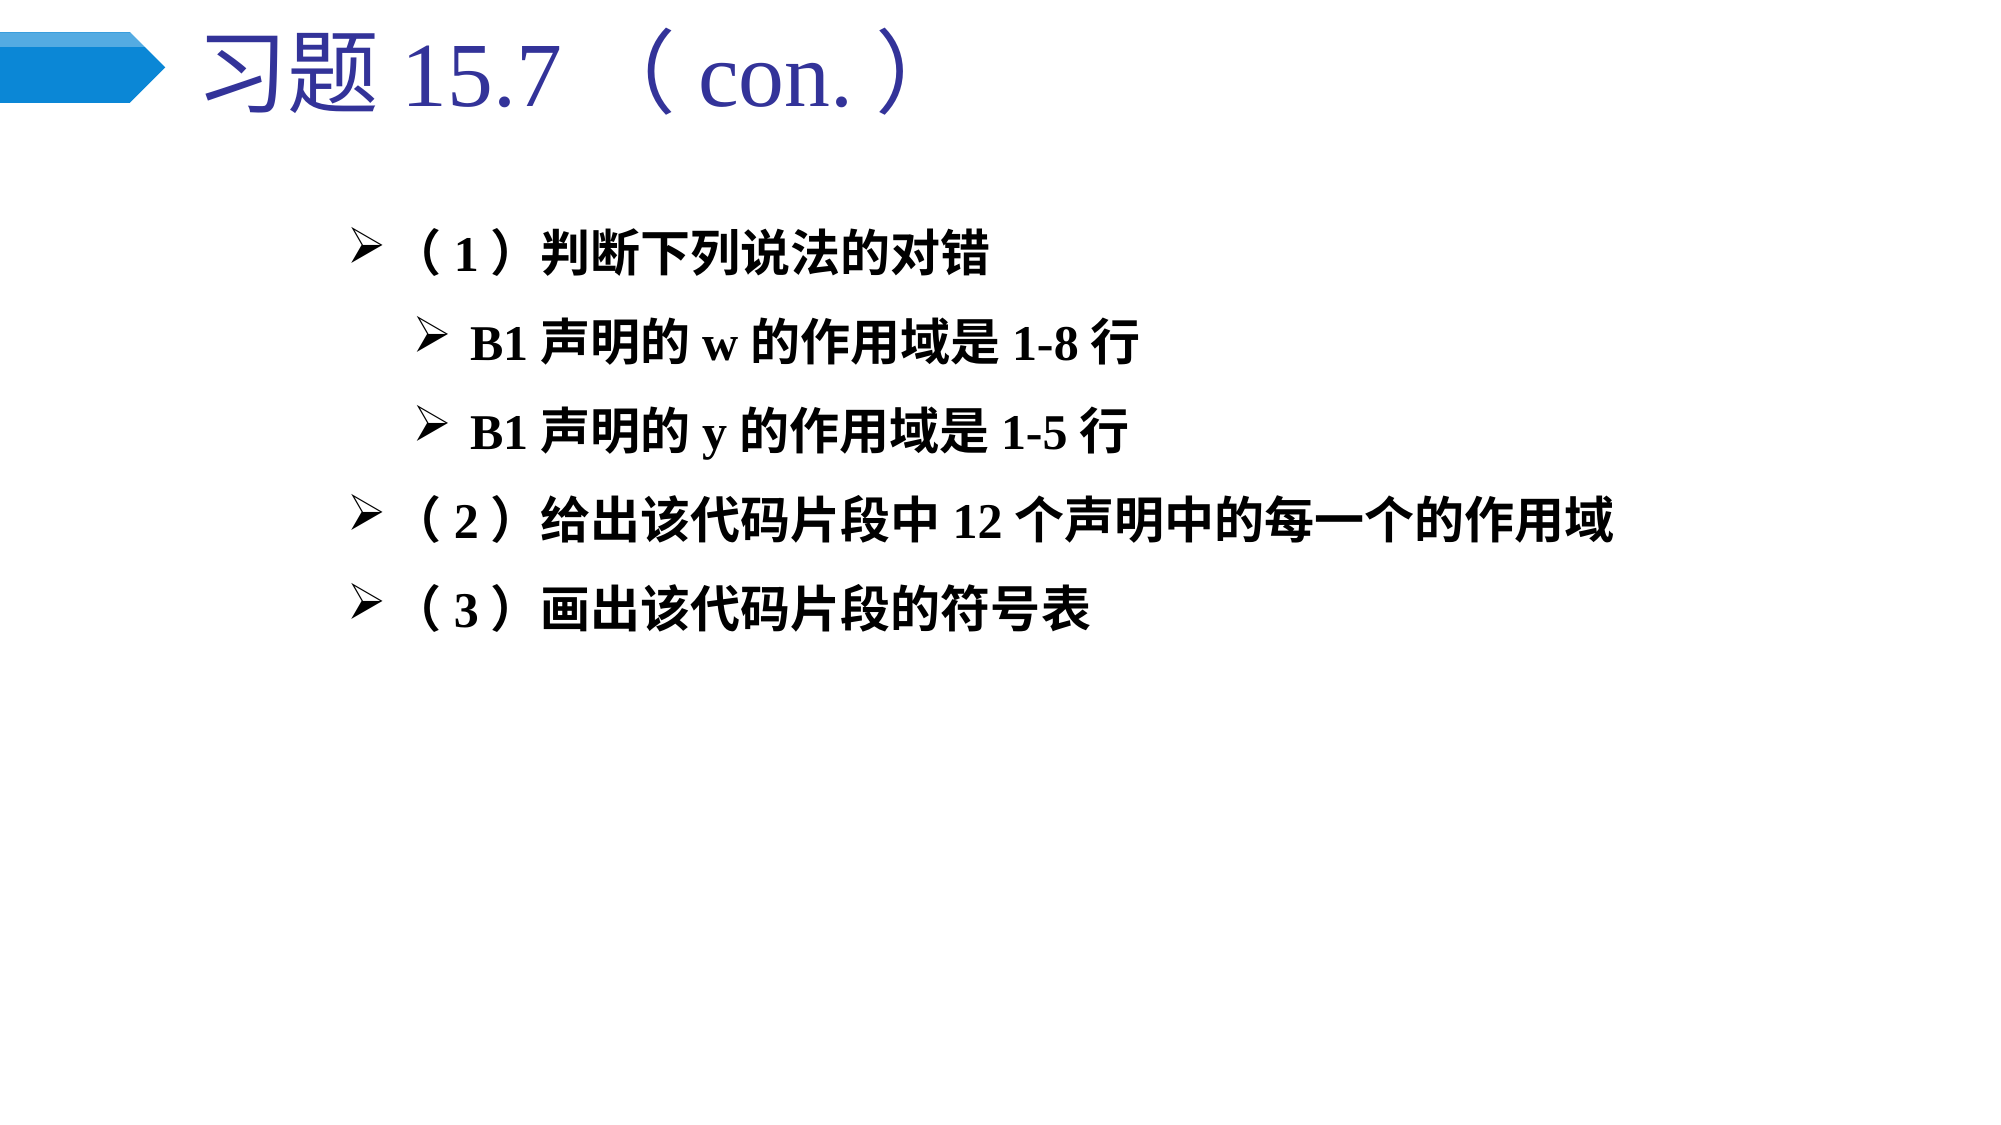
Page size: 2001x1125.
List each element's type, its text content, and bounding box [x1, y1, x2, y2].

list （1）判断下列说法的对错 B1声明的w的作用域是1-8行 B1声明的y的作用域是1-5行 （2）给出该代码片段中12个声明中的每一个的作用域 （3）画出该代码片段的符号表 [332, 194, 1680, 996]
title 习题15.7（con.） [181, 26, 1957, 132]
